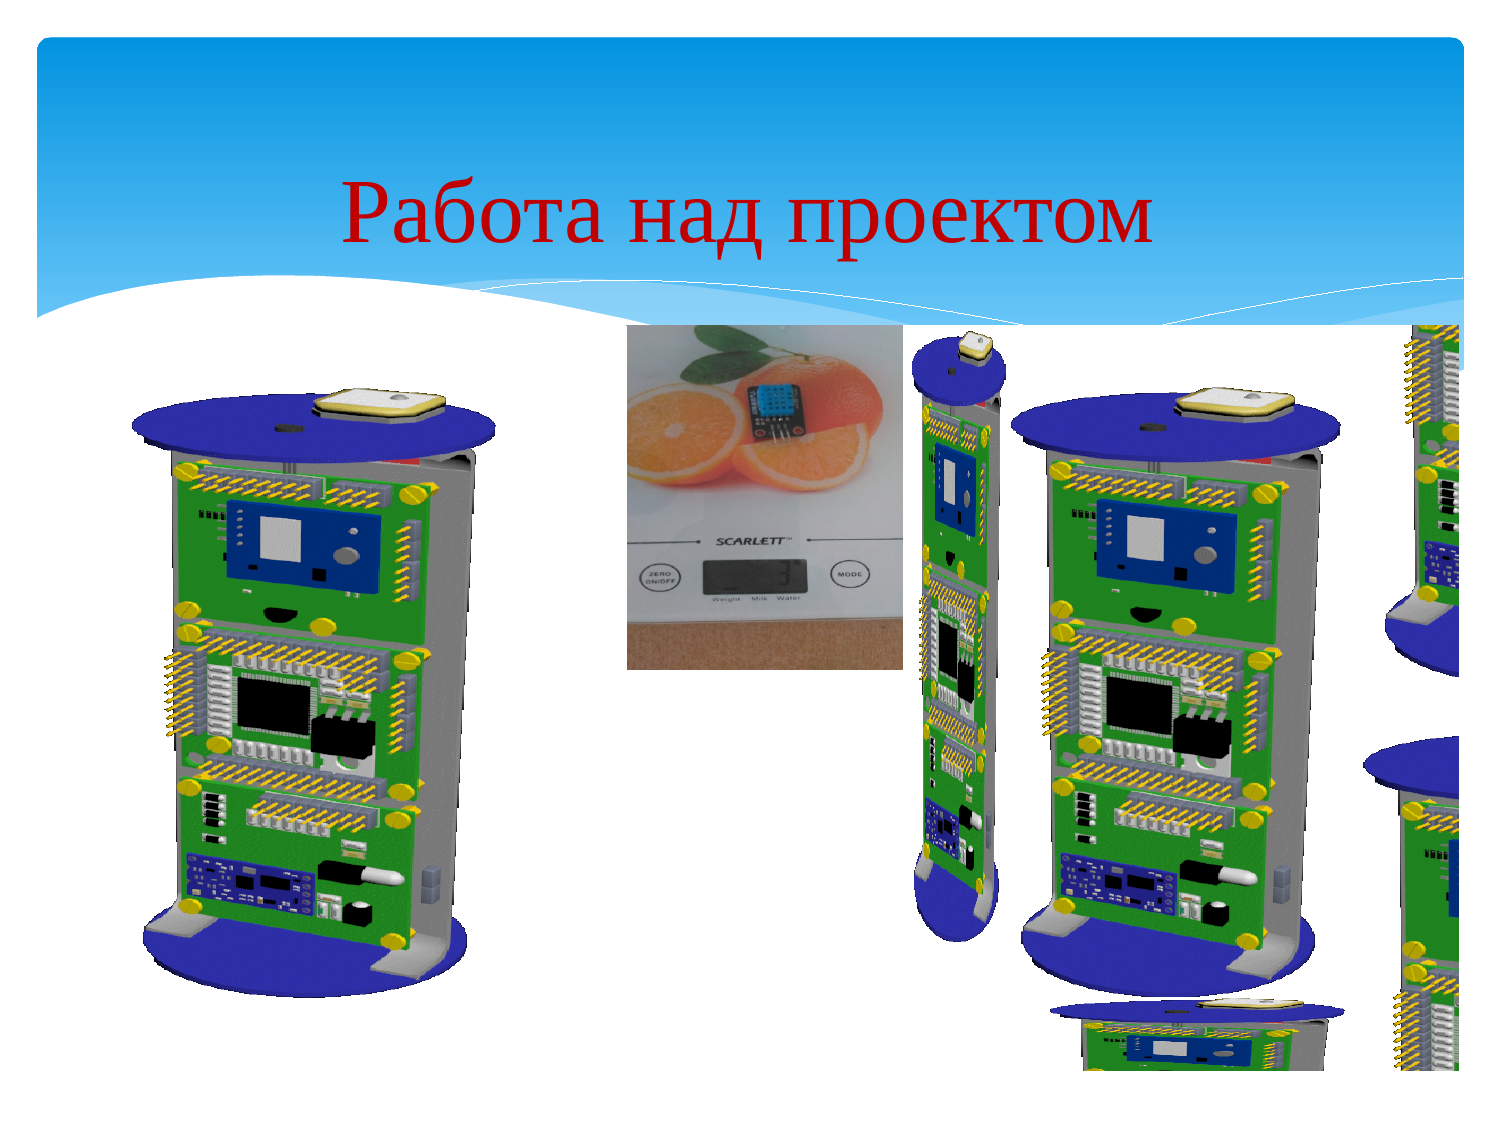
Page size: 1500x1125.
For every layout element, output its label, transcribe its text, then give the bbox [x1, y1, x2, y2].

title Работа над проектом [76, 64, 1420, 324]
picture [12, 325, 1459, 1071]
